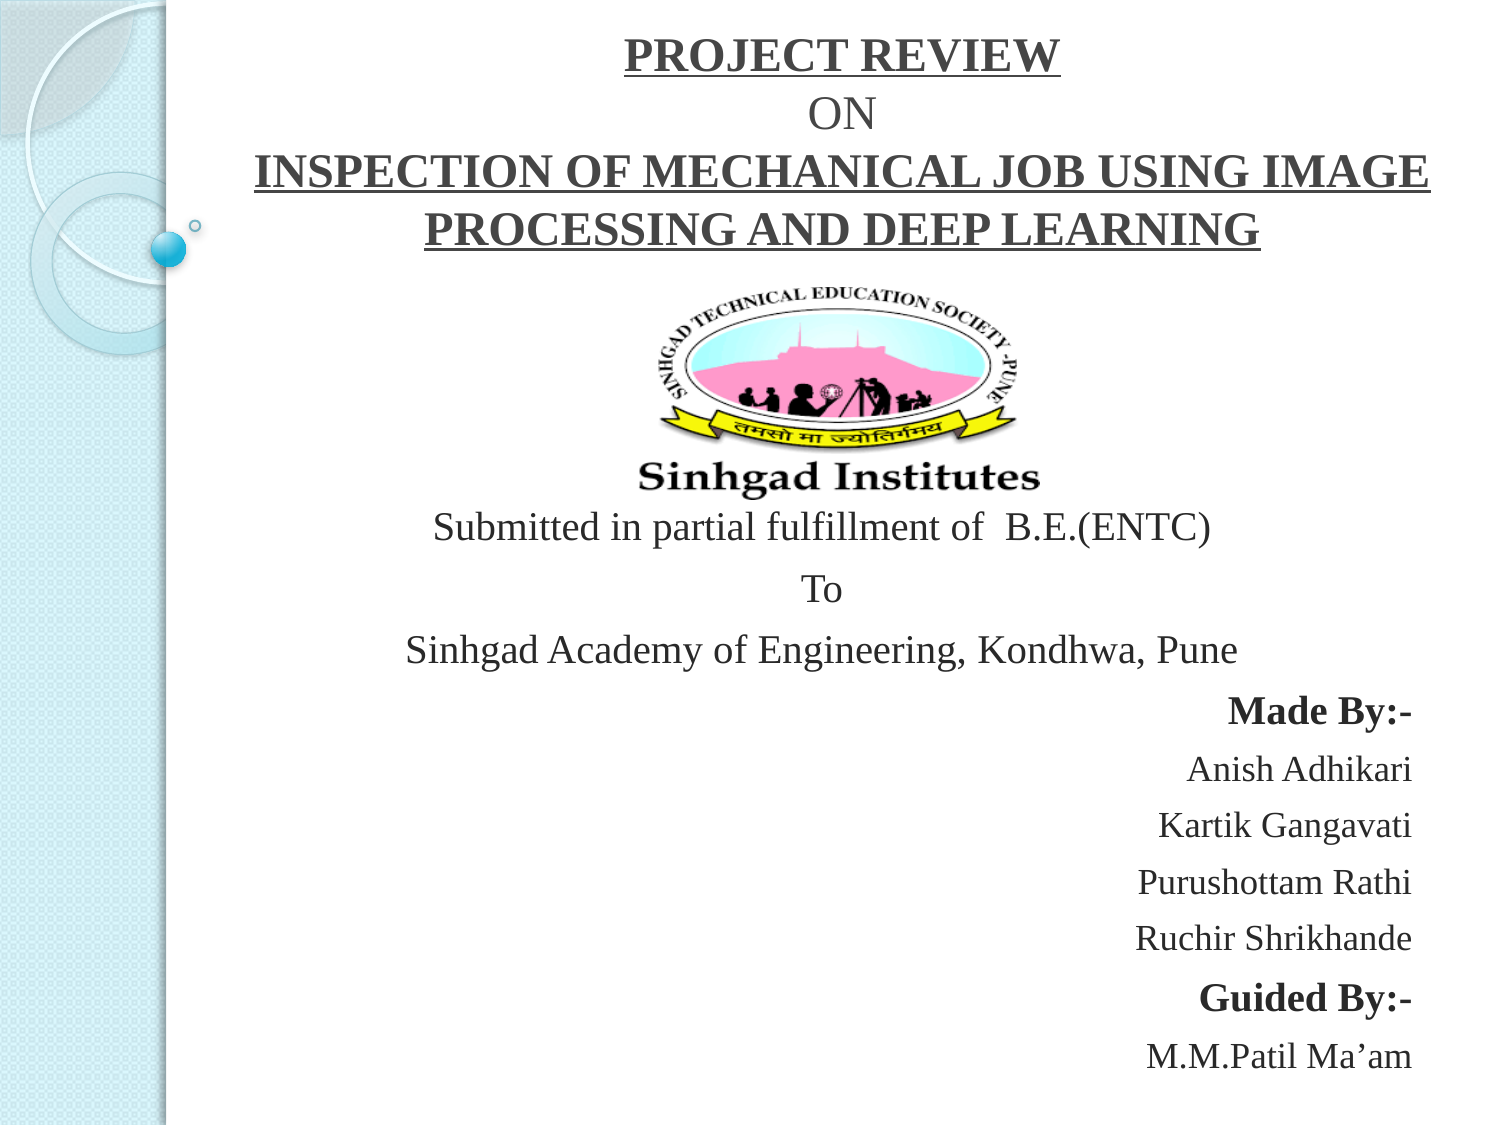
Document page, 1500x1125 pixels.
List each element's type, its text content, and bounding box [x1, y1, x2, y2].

title PROJECT REVIEW ON INSPECTION OF MECHANICAL JOB USING IMAGE PROCESSING AND DEEP LEARNING [234, 12, 1450, 263]
subtitle Submitted in partial fulfillment of B.E.(ENTC) To Sinhgad Academy of Engineering, Kondhwa, Pune Made By:- Anish Adhikari Kartik Gangavati Purushottam Rathi Ruchir Shrikhande Guided By:- M.M.Patil Ma’am [212, 500, 1428, 1088]
picture [637, 287, 1040, 501]
